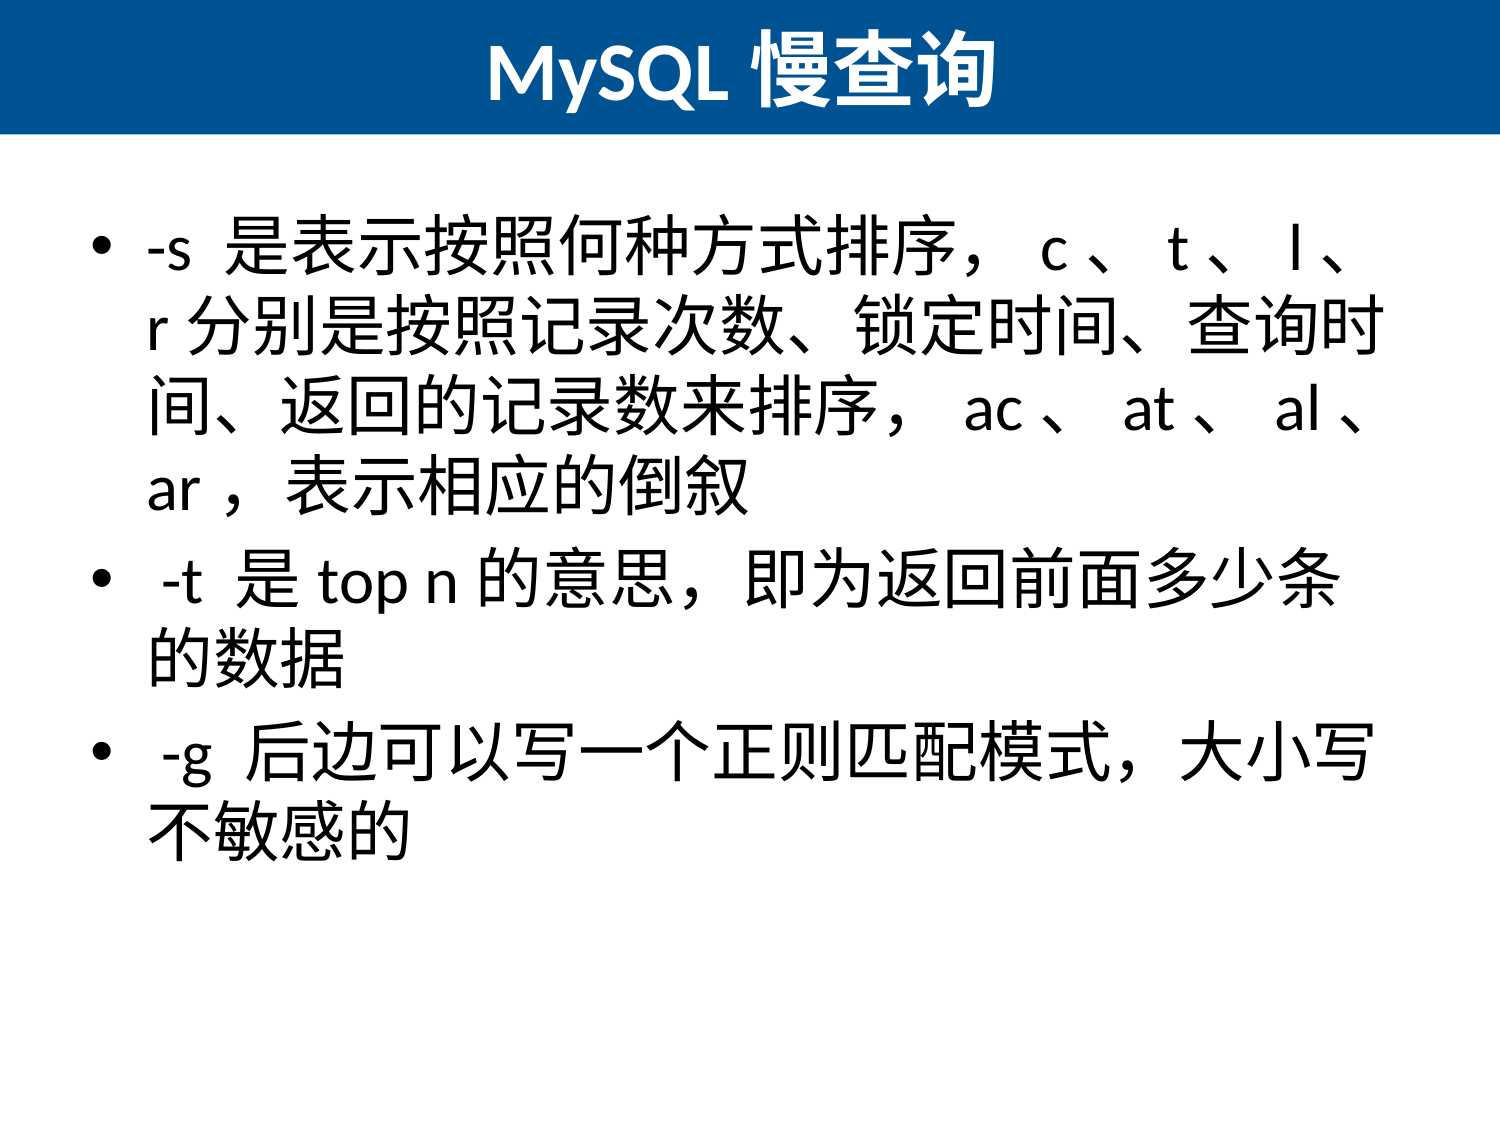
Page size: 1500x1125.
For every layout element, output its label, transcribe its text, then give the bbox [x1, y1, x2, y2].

title MySQL慢查询 [2, 0, 1483, 135]
list -s 是表示按照何种方式排序，c、t、l、r分别是按照记录次数、锁定时间、查询时间、返回的记录数来排序，ac、at、al、ar，表示相应的倒叙 -t 是top n的意思，即为返回前面多少条的数据 -g 后边可以写一个正则匹配模式，大小写不敏感的 [75, 196, 1426, 939]
